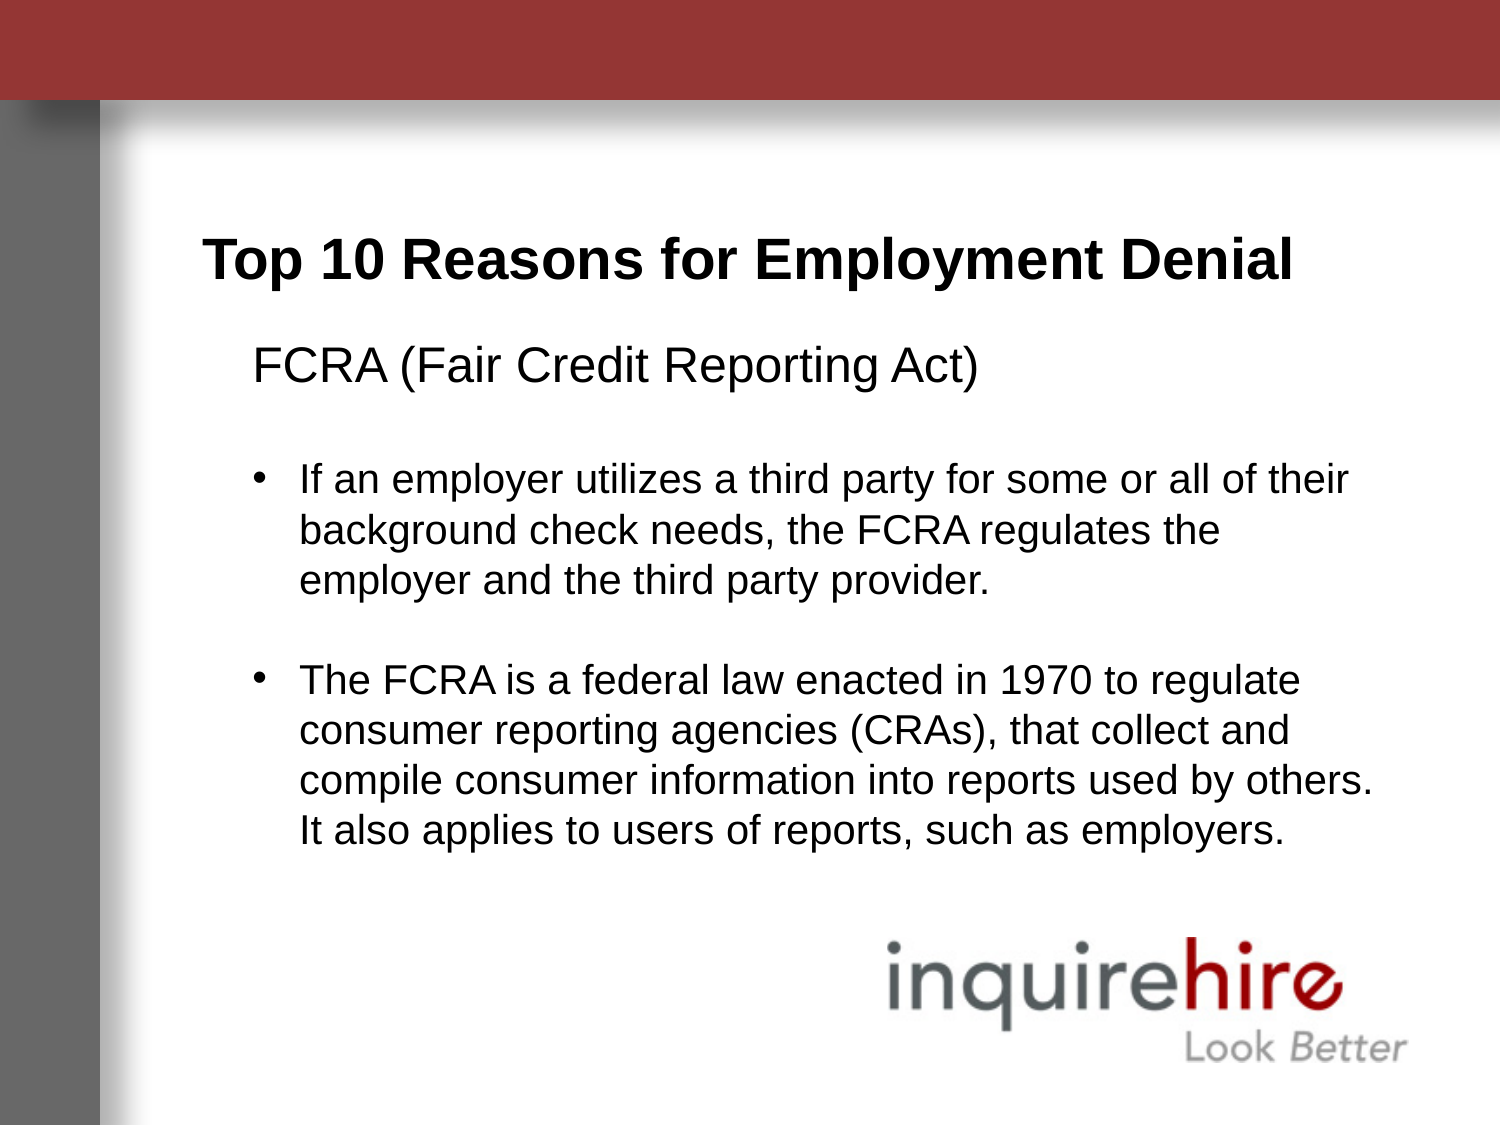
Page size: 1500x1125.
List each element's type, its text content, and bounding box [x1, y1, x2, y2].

text_box Top 10 Reasons for Employment Denial [187, 214, 1438, 299]
text_box [0, 0, 1500, 102]
text_box FCRA (Fair Credit Reporting Act) If an employer utilizes a third party for some or all of their background check needs, the FCRA regulates the employer and the third party provider. The FCRA is a federal law enacted in 1970 to regulate consumer reporting agencies (CRAs), that collect and compile consumer information into reports used by others. It also applies to users of reports, such as employers. [237, 324, 1409, 1010]
text_box [0, 102, 102, 1125]
picture [887, 937, 1409, 1063]
